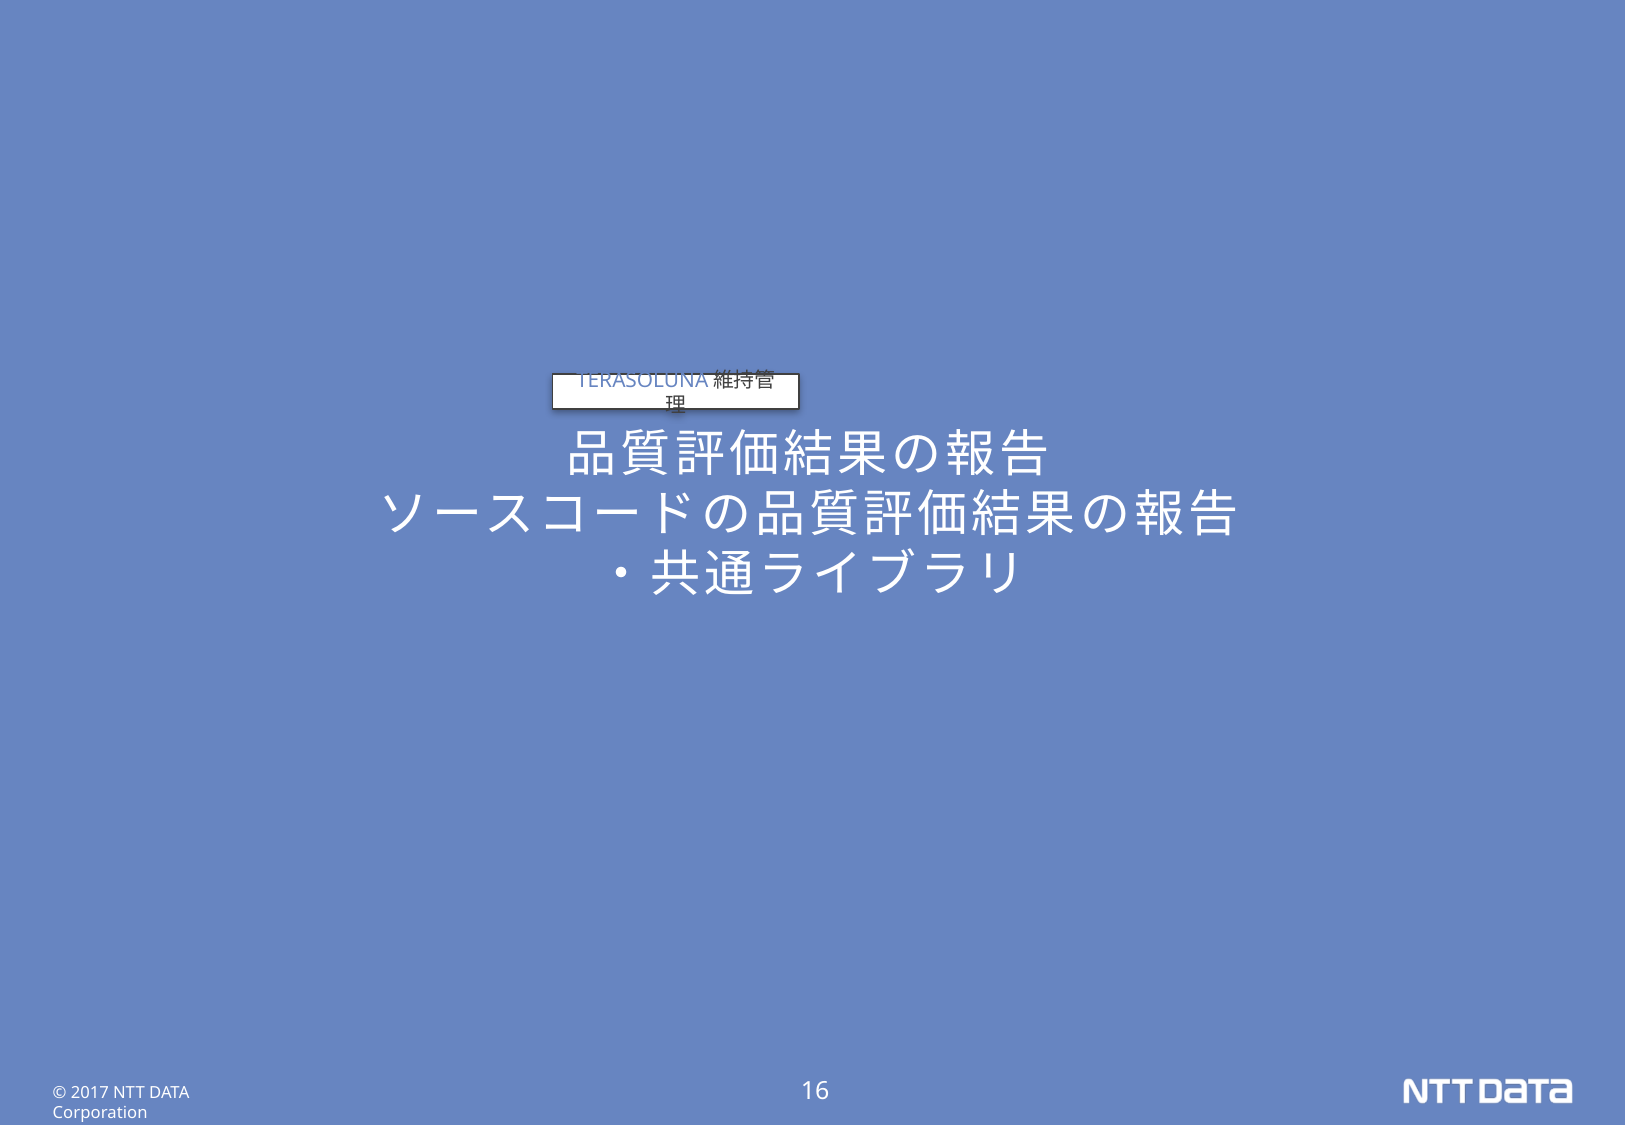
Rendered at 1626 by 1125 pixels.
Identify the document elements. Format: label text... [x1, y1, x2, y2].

picture [1391, 1066, 1585, 1116]
text_box TERASOLUNA維持管理 [552, 373, 800, 410]
title 品質評価結果の報告 ソースコードの品質評価結果の報告 ・共通ライブラリ [253, 149, 1368, 873]
